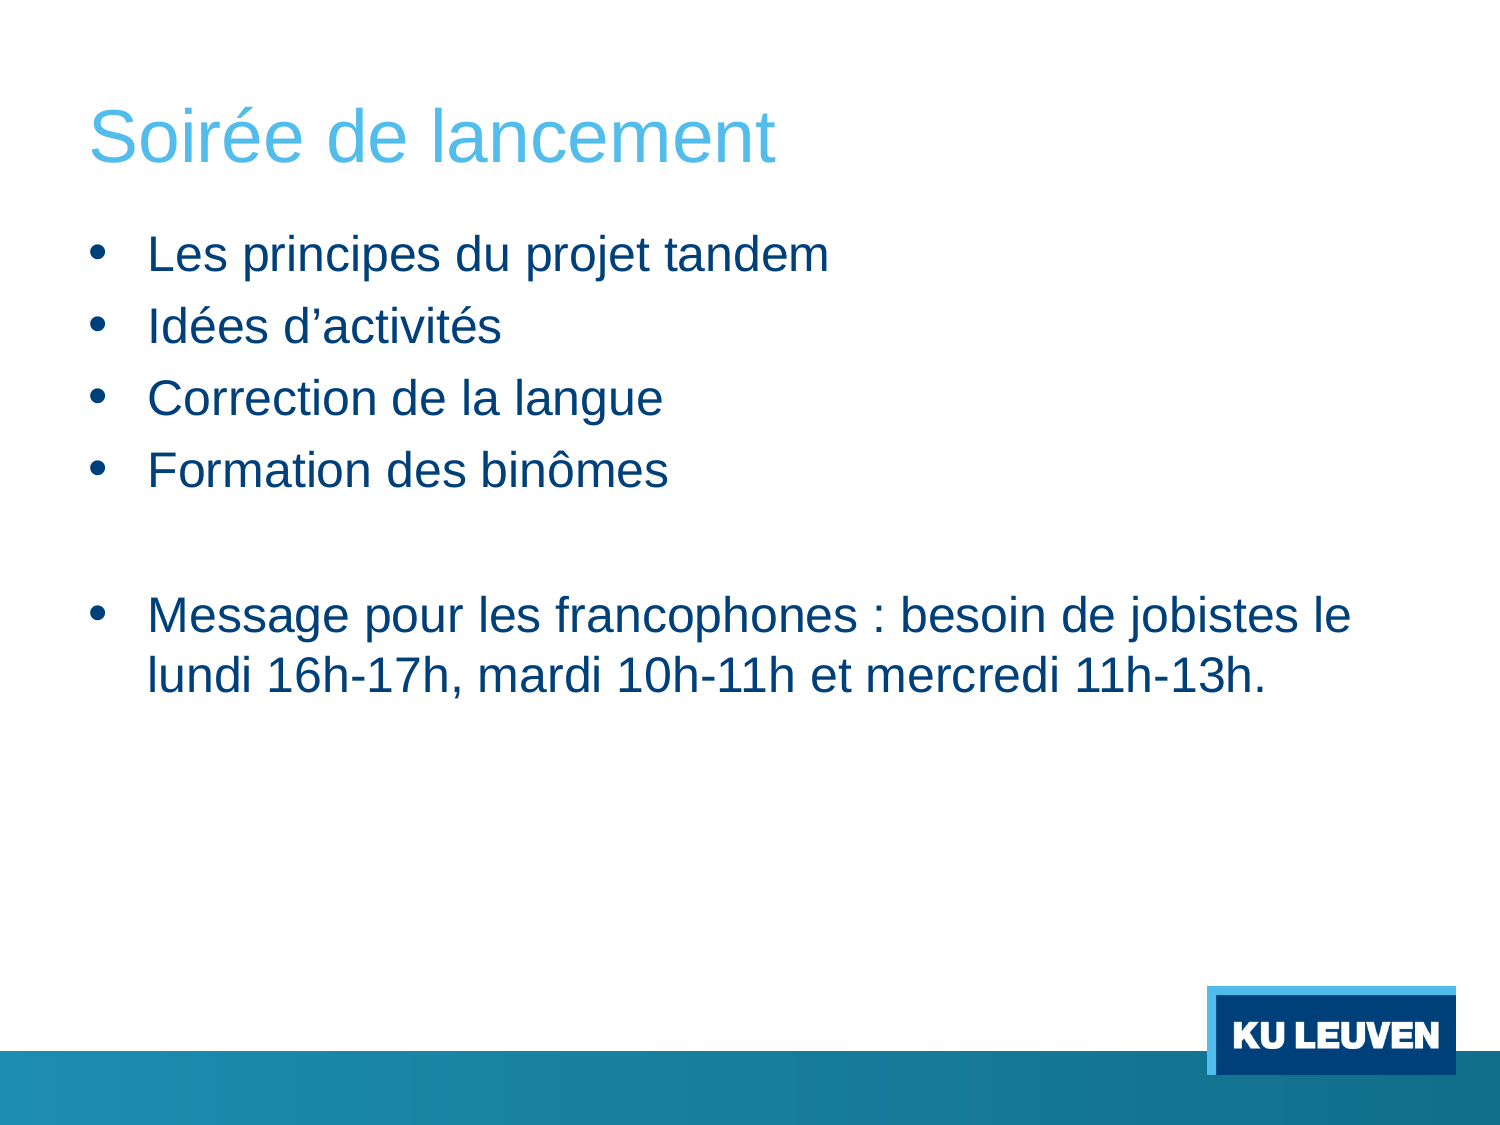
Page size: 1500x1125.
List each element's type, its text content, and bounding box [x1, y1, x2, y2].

title Soirée de lancement [88, 29, 1456, 178]
picture [1207, 986, 1456, 1075]
list Les principes du projet tandem Idées d’activités Correction de la langue Formation des binômes Message pour les francophones : besoin de jobistes le lundi 16h-17h, mardi 10h-11h et mercredi 11h-13h. [88, 221, 1456, 948]
